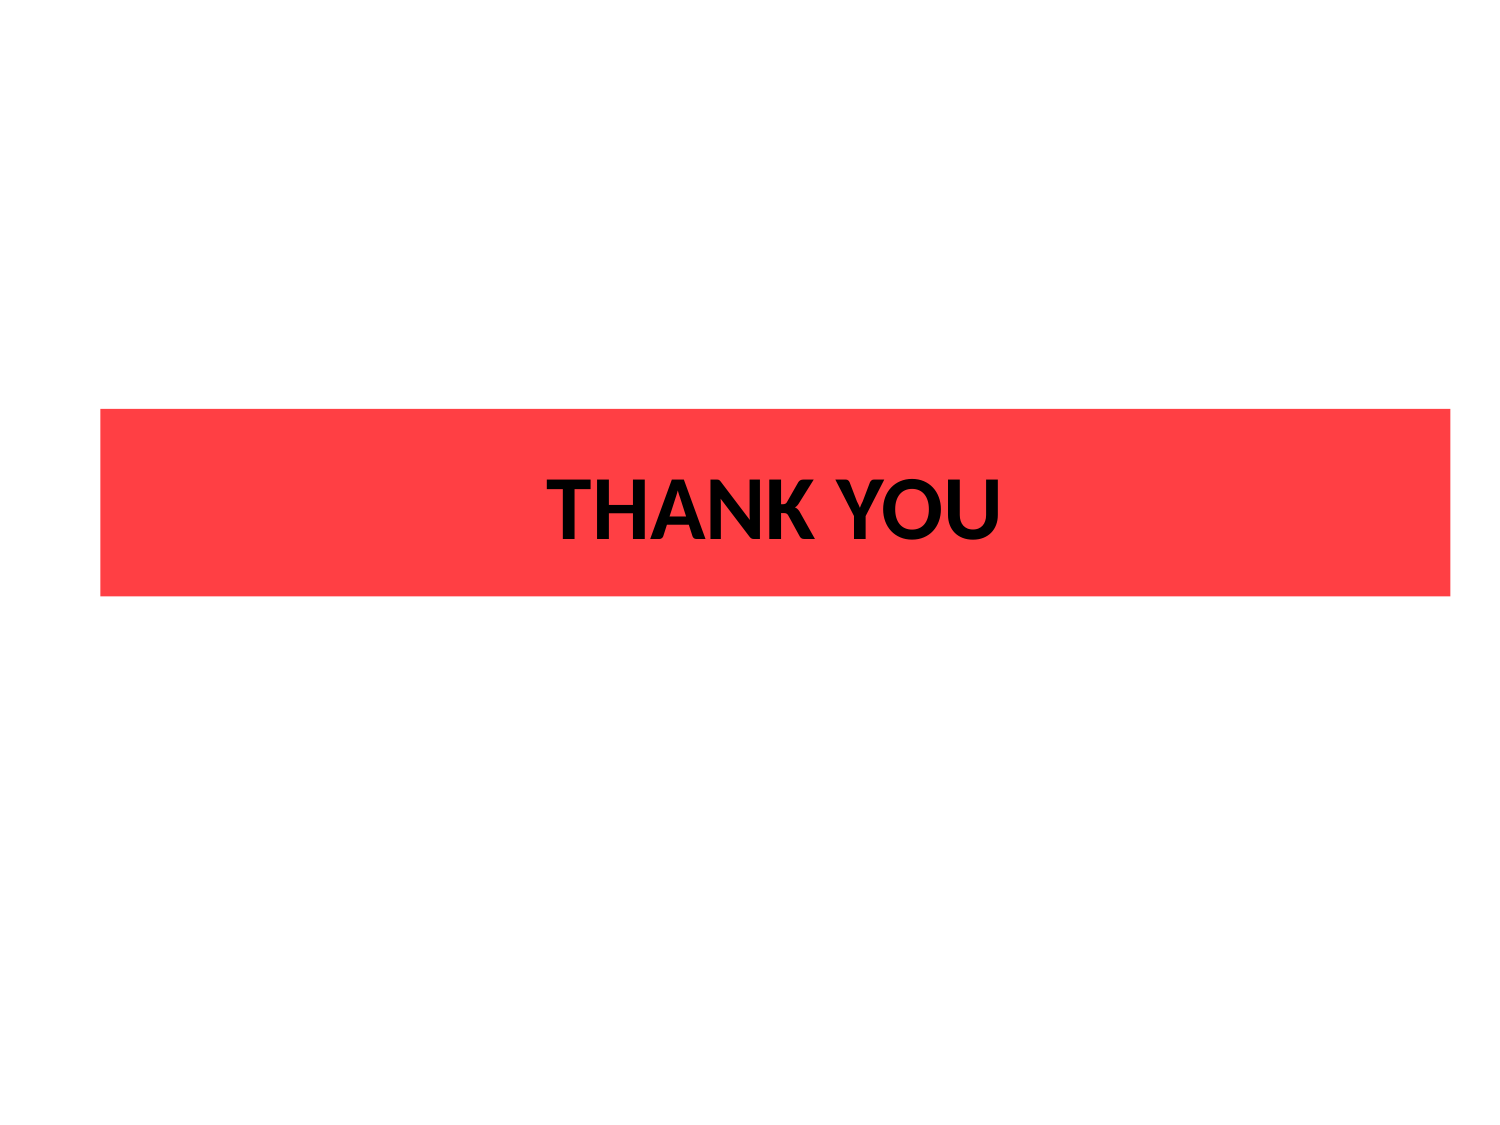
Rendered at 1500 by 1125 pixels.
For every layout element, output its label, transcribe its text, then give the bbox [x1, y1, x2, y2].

title THANK YOU [100, 408, 1451, 597]
